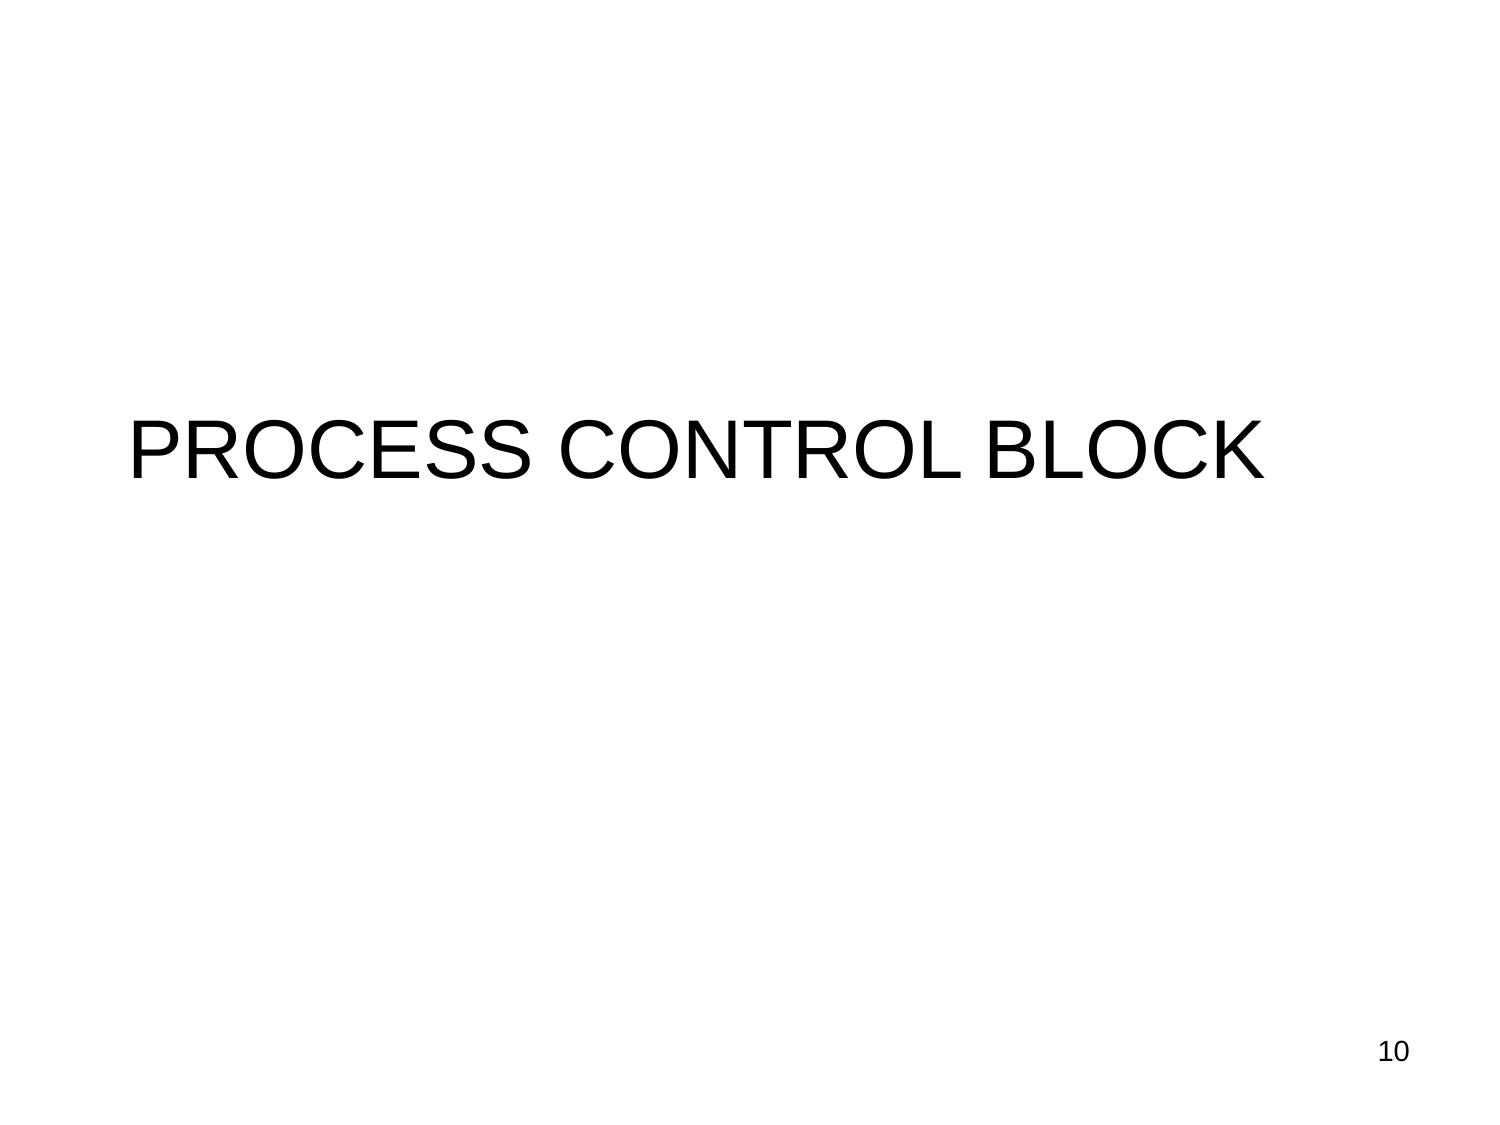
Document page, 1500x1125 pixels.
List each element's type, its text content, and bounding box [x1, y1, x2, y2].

title Process Control Block [112, 387, 1388, 612]
slide_number 10 [1074, 1024, 1426, 1103]
